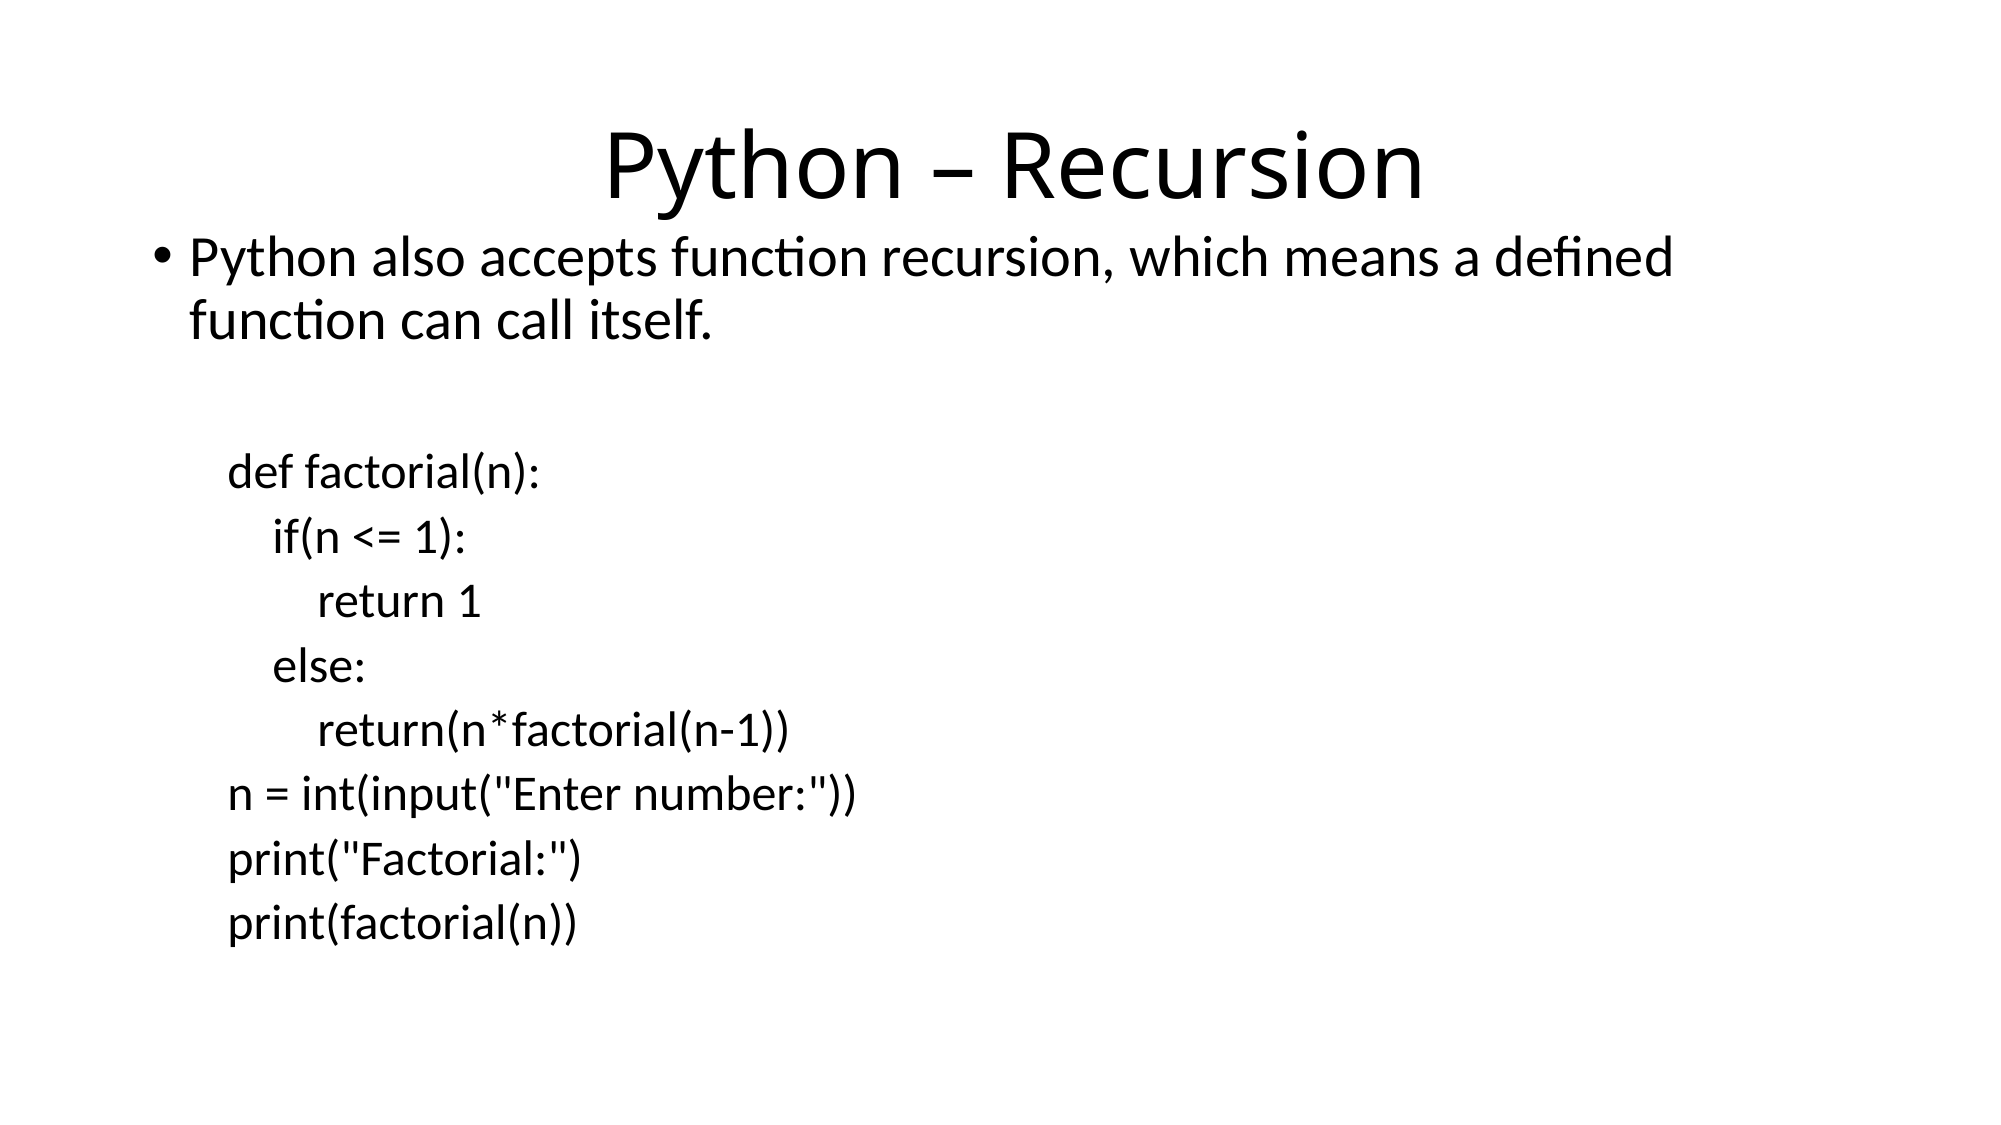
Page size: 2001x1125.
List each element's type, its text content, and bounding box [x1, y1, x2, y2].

list Python also accepts function recursion, which means a defined function can call itself. def factorial(n): if(n <= 1): return 1 else: return(n*factorial(n-1)) n = int(input("Enter number:")) print("Factorial:") print(factorial(n)) [137, 218, 1863, 1014]
title Python – Recursion [137, 59, 1863, 218]
